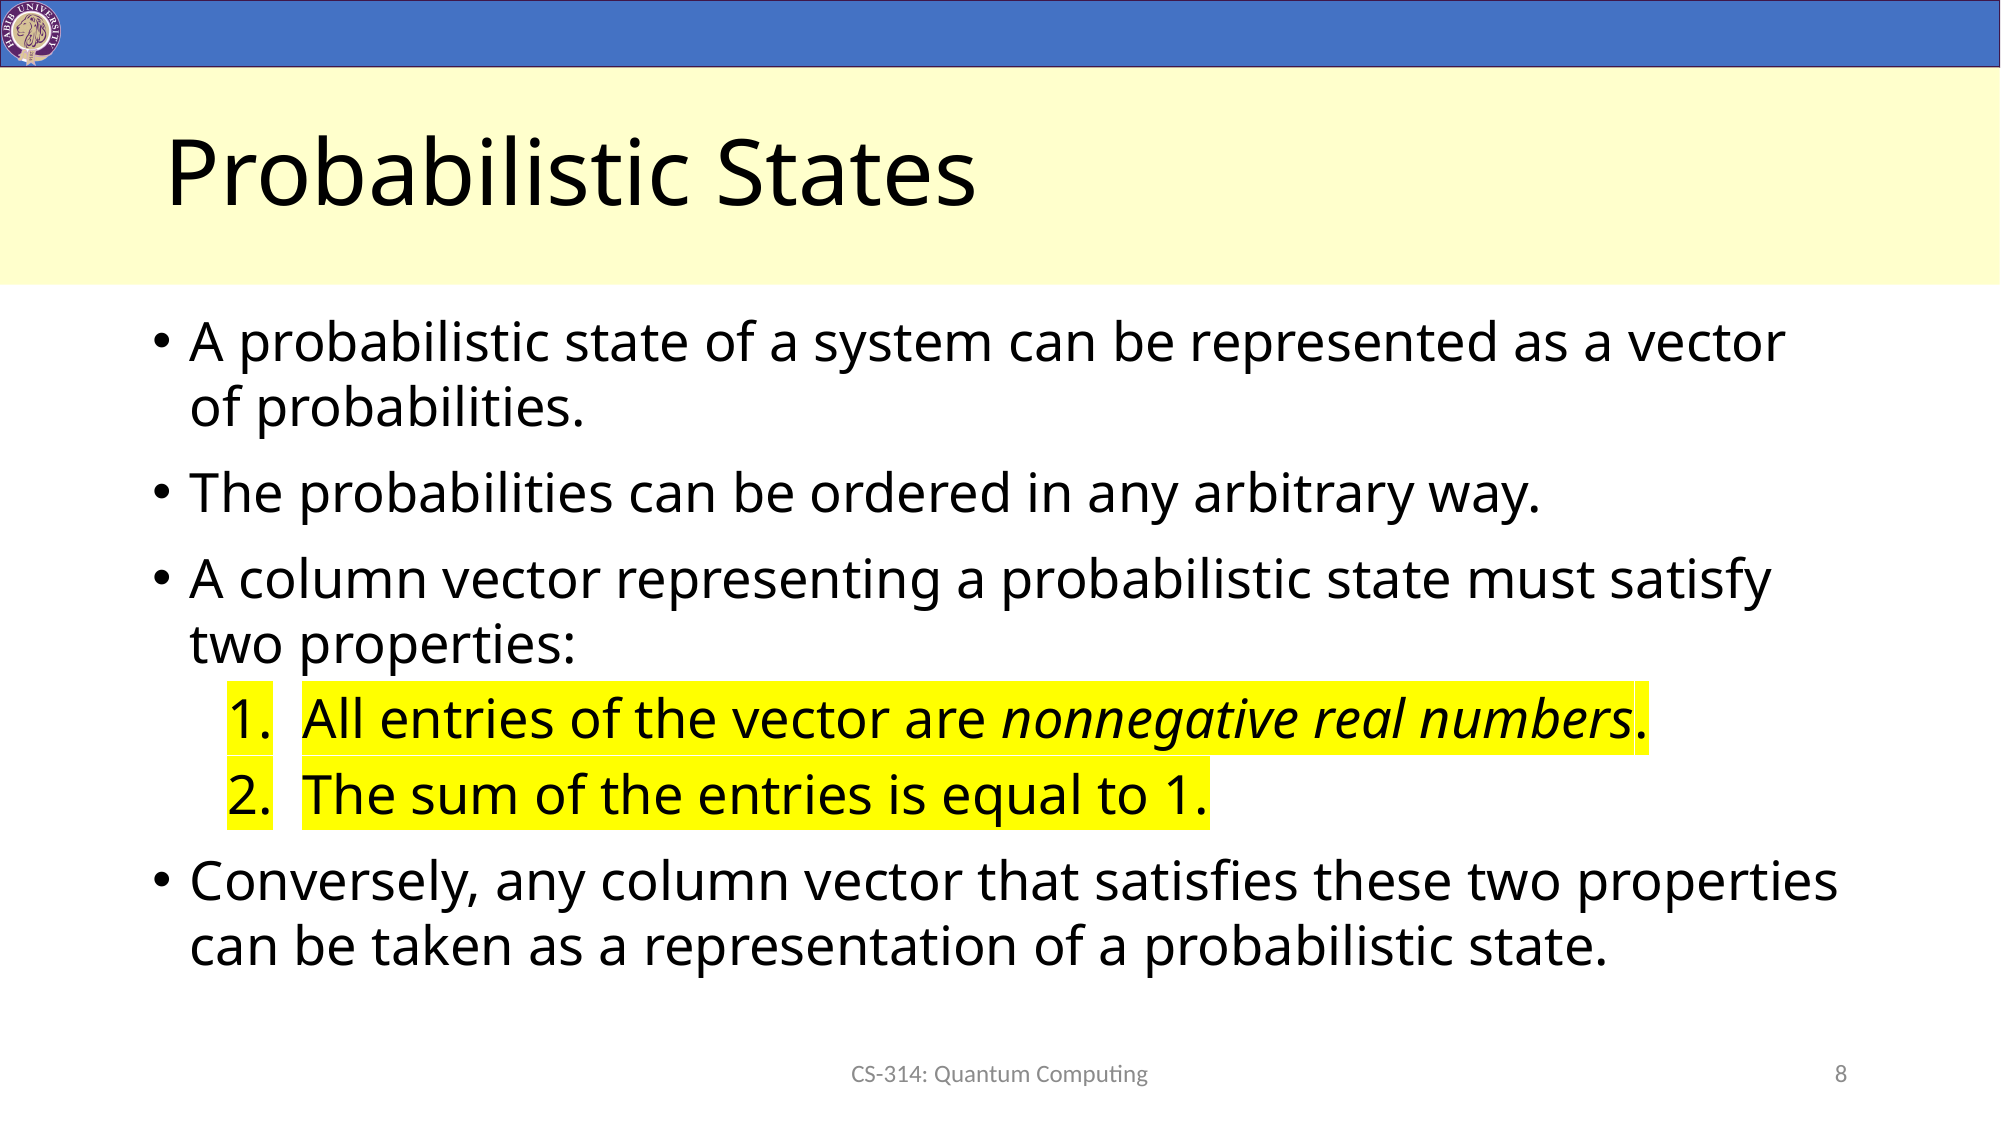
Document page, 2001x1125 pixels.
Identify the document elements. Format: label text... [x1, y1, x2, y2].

slide_number 8 [1412, 1042, 1863, 1103]
list A probabilistic state of a system can be represented as a vector of probabilities. The probabilities can be ordered in any arbitrary way. A column vector representing a probabilistic state must satisfy two properties: All entries of the vector are nonnegative real numbers. The sum of the entries is equal to 1. Conversely, any column vector that satisfies these two properties can be taken as a representation of a probabilistic state. [137, 299, 1863, 1043]
title Probabilistic States [0, 67, 2000, 285]
footer CS-314: Quantum Computing [662, 1042, 1338, 1103]
picture [1, 0, 62, 67]
